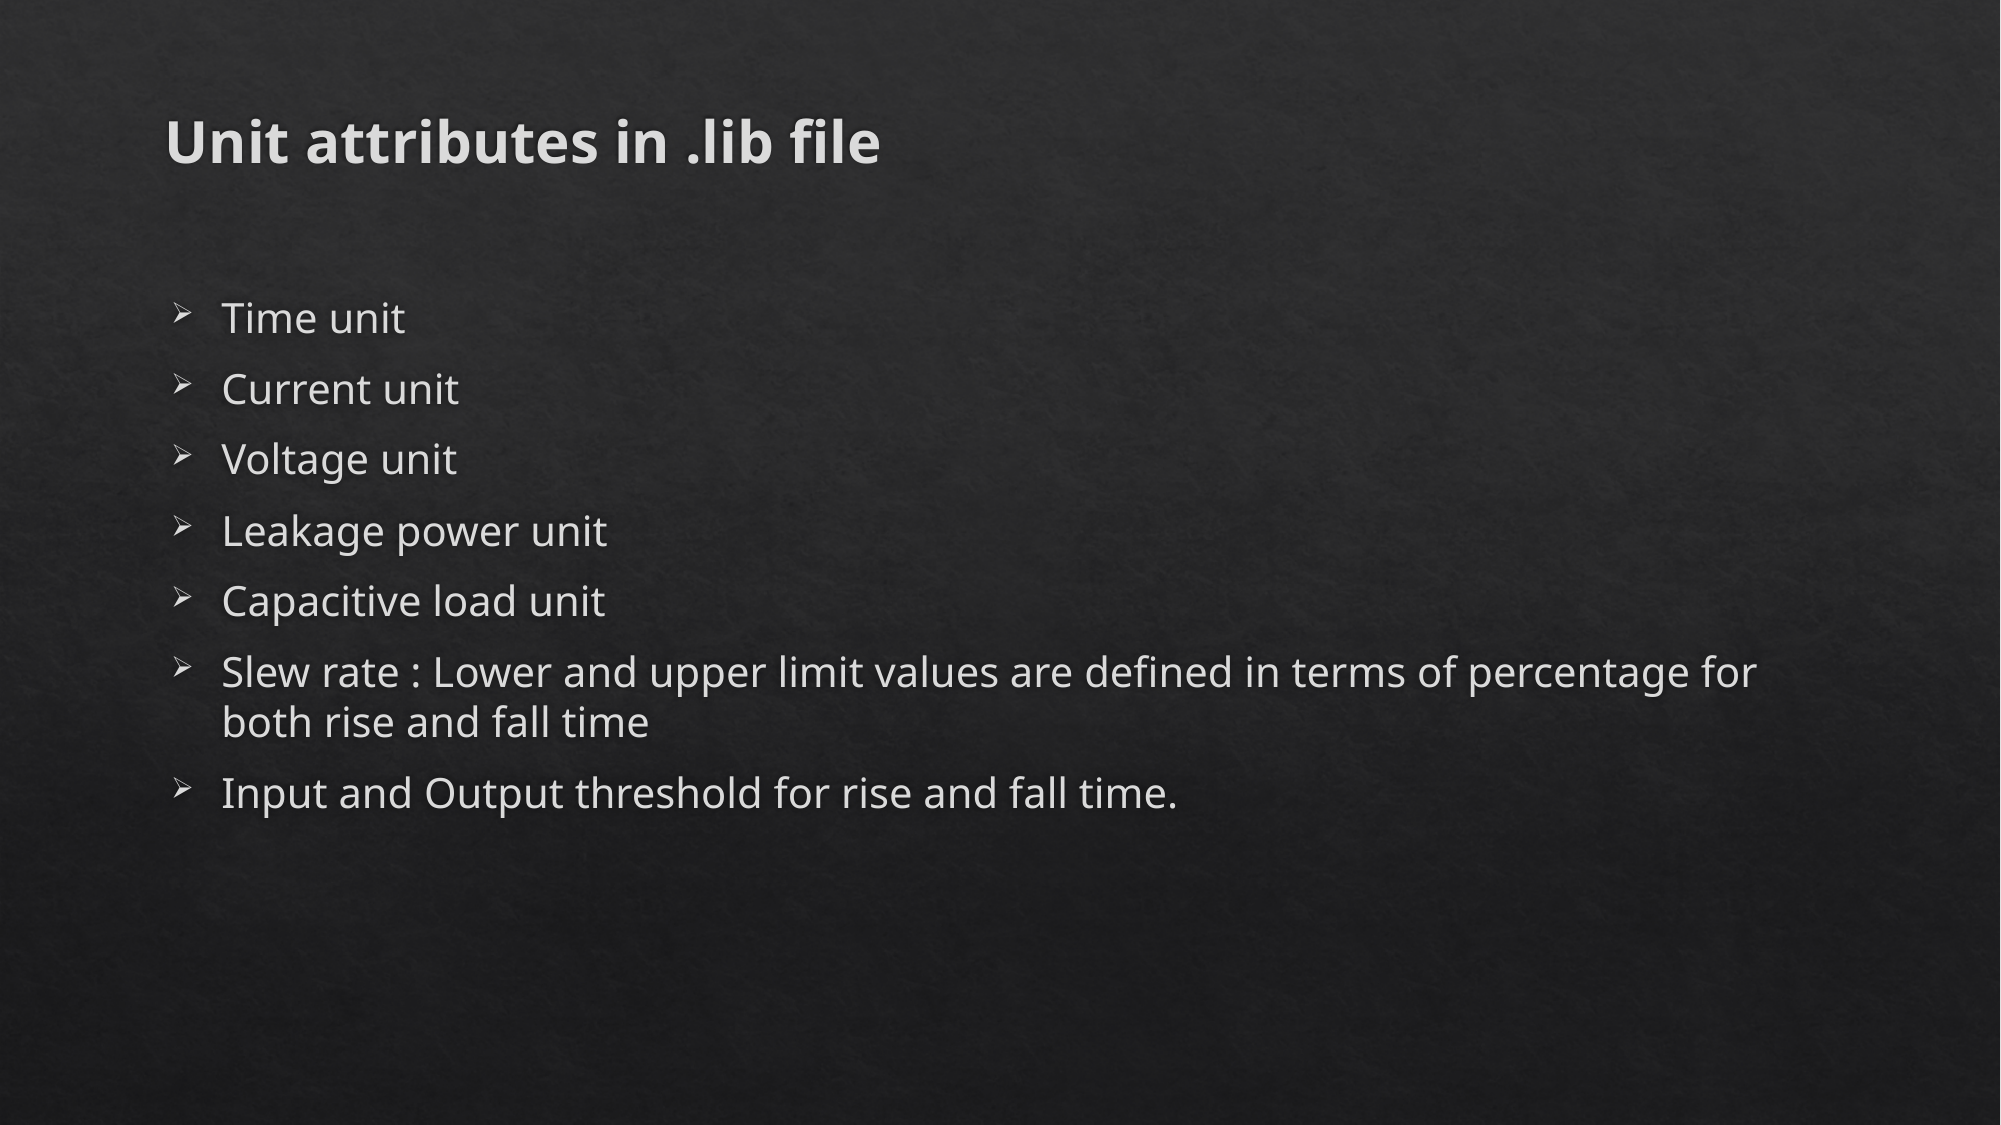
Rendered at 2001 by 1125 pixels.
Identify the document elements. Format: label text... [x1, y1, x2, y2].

list Time unit Current unit Voltage unit Leakage power unit Capacitive load unit Slew rate : Lower and upper limit values are defined in terms of percentage for both rise and fall time Input and Output threshold for rise and fall time. [149, 284, 1849, 950]
title Unit attributes in .lib file [149, 95, 1310, 255]
